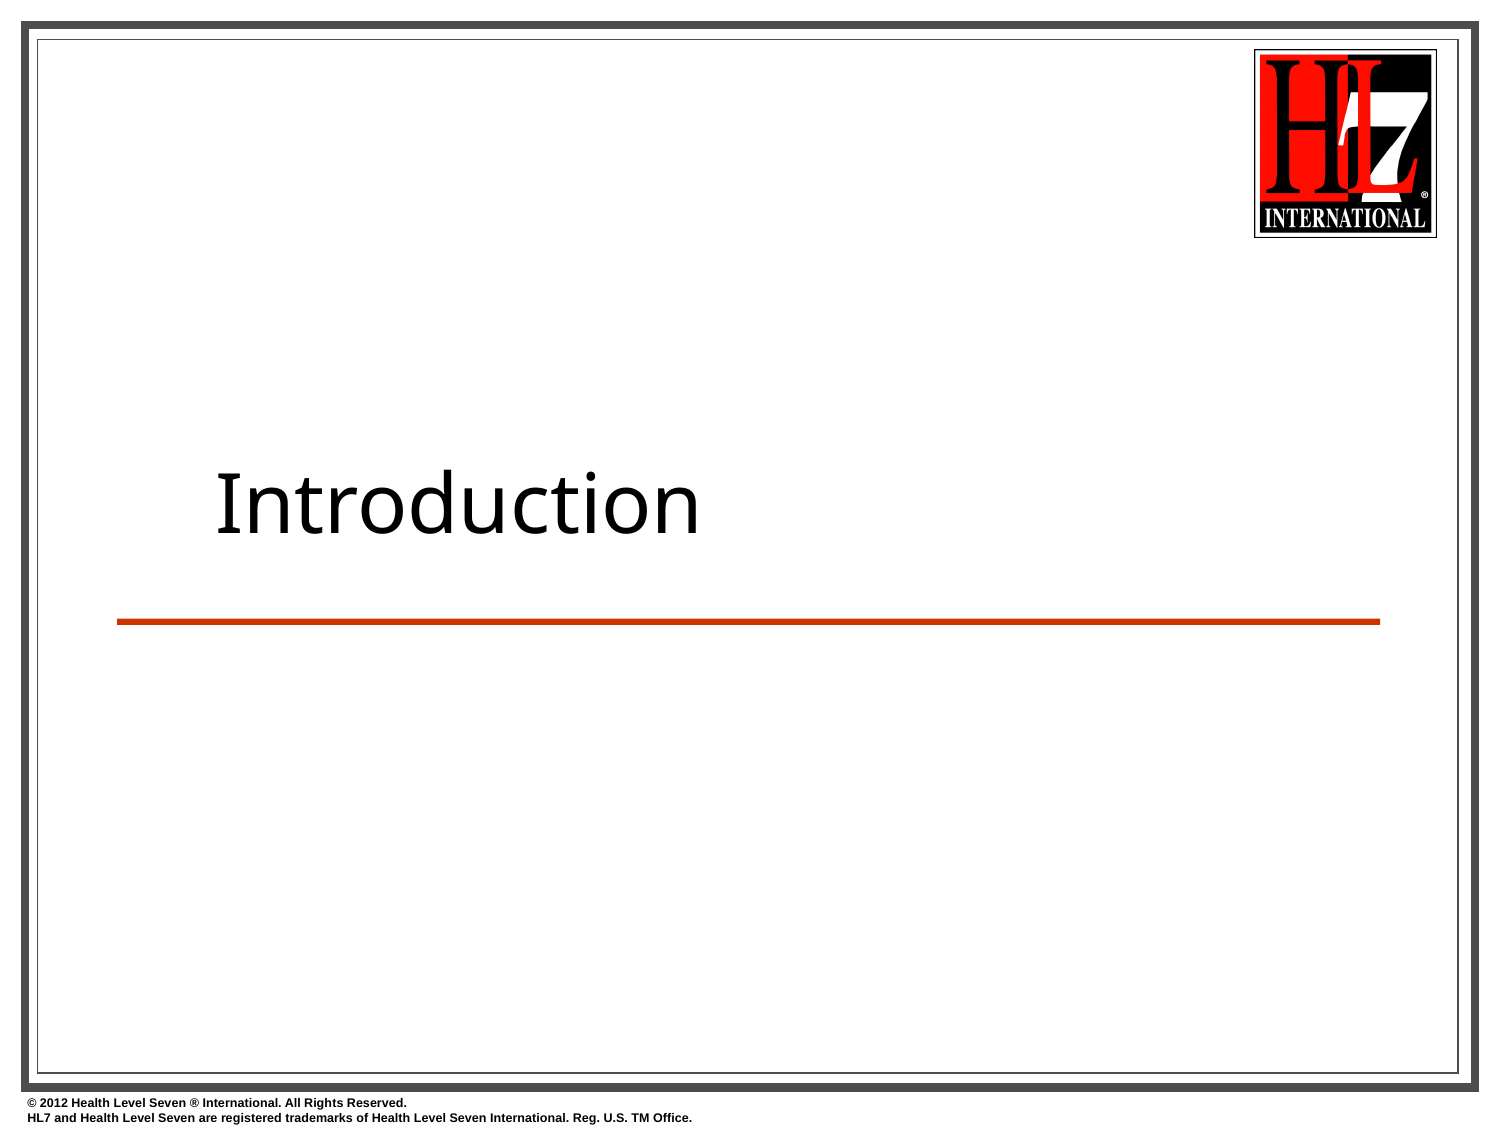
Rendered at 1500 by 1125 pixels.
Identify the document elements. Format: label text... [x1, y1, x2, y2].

title Introduction [199, 137, 1313, 558]
picture [1254, 49, 1437, 238]
